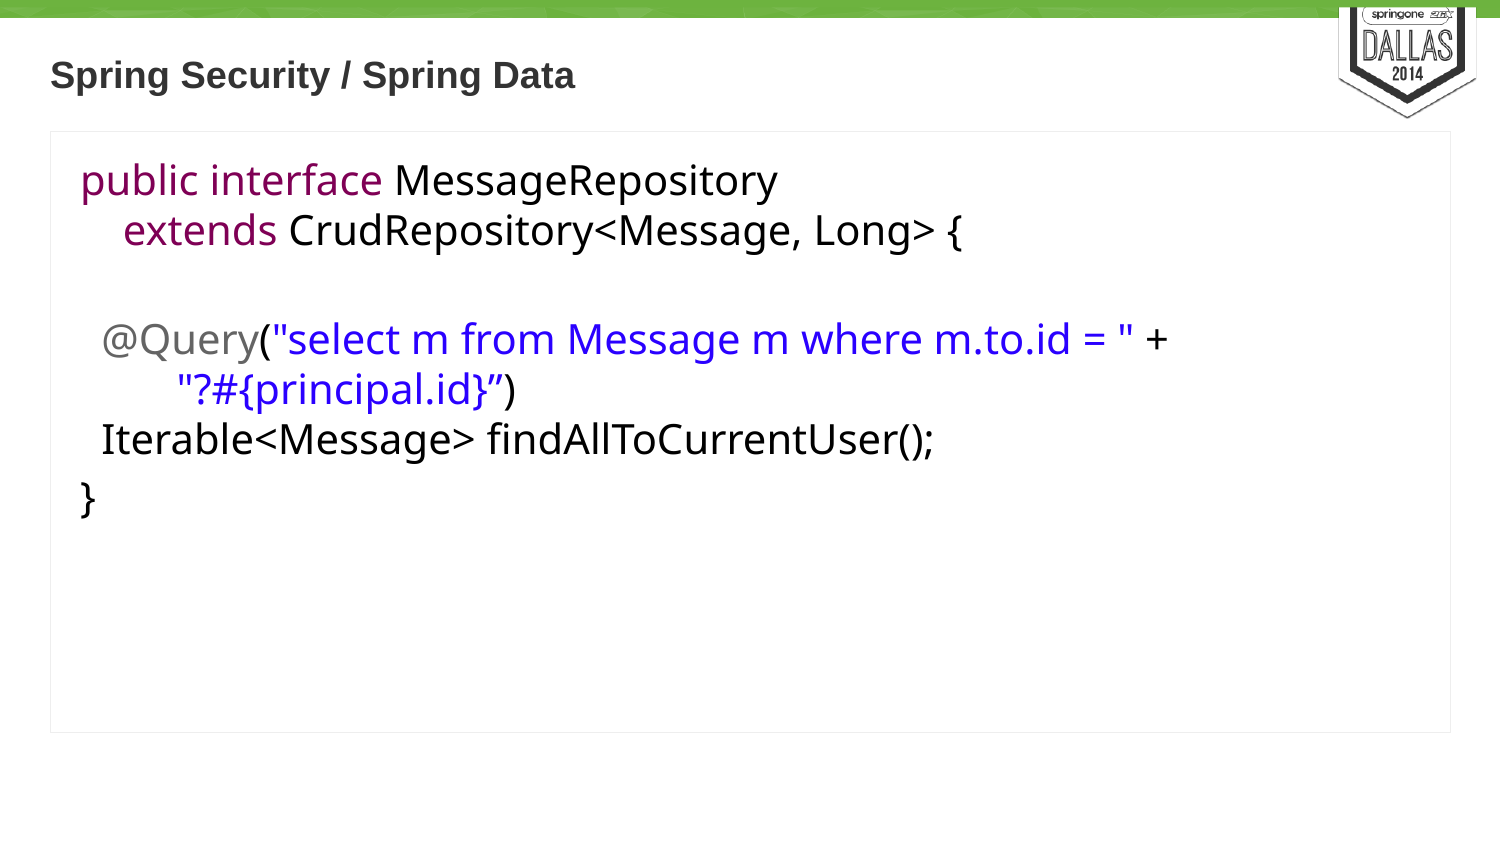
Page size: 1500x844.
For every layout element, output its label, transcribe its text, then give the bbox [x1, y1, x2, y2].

list public interface MessageRepository extends CrudRepository<Message, Long> { @Query("select m from Message m where m.to.id = " + "?#{principal.id}”) Iterable<Message> findAllToCurrentUser(); } [50, 131, 1451, 733]
title Spring Security / Spring Data [49, 49, 1451, 97]
picture [0, 8, 1500, 122]
